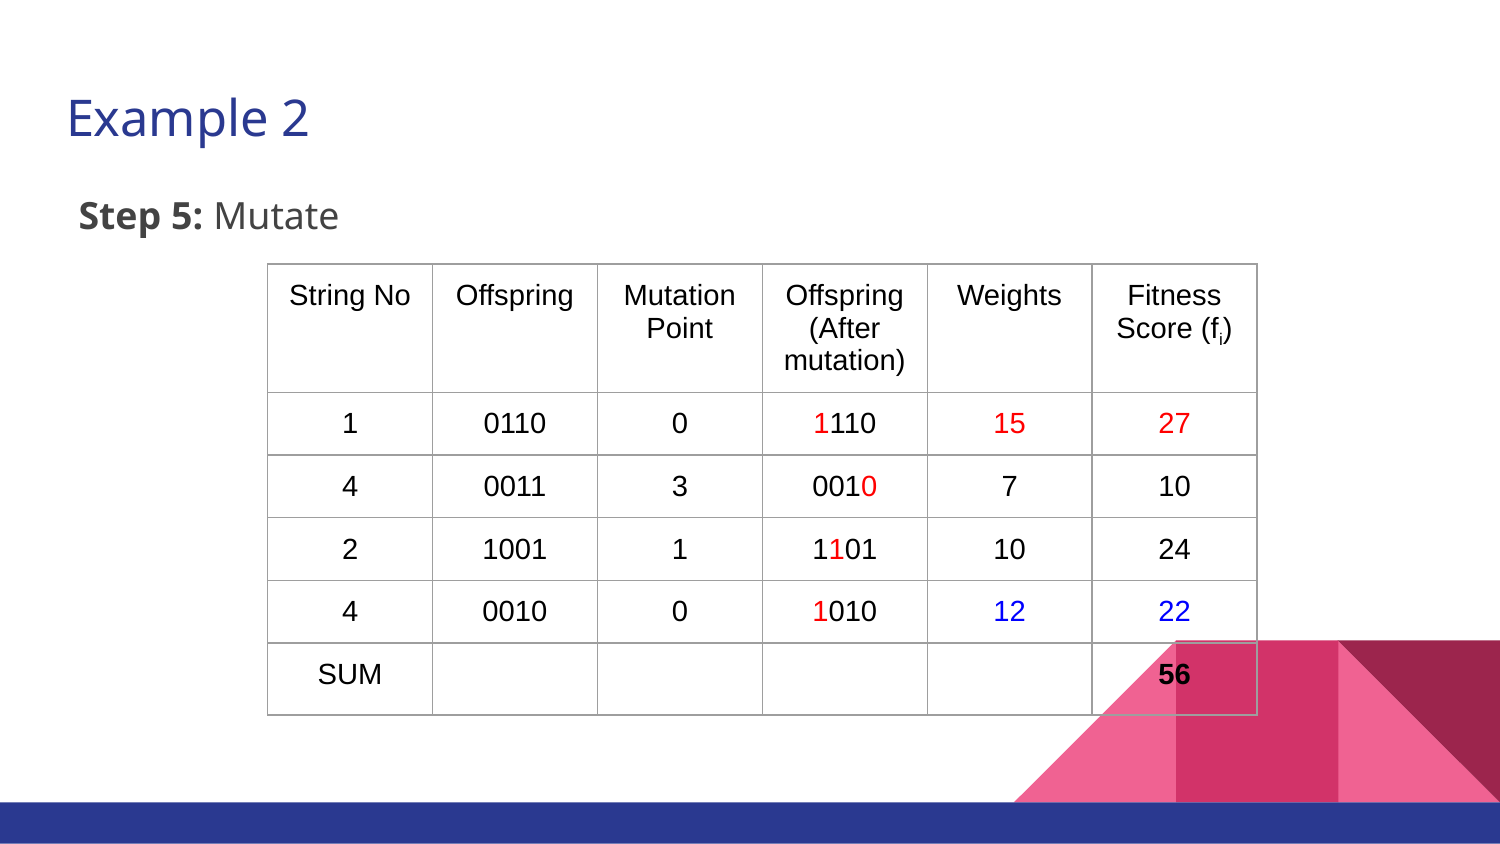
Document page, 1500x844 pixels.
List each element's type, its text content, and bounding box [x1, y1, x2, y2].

table_cell 15 [928, 393, 1091, 454]
table_cell 24 [1093, 518, 1256, 580]
table_cell [598, 644, 762, 714]
table_cell 10 [928, 518, 1091, 580]
table_cell 0010 [763, 456, 927, 517]
table_cell 0 [598, 393, 762, 454]
table_cell 1001 [433, 518, 597, 580]
title Example 2 [51, 67, 1449, 167]
table_cell 3 [598, 456, 762, 517]
table_cell 56 [1093, 644, 1256, 714]
table_cell 7 [928, 456, 1091, 517]
table_cell 4 [268, 456, 432, 517]
table_cell SUM [268, 644, 432, 714]
table_cell 0011 [433, 456, 597, 517]
table_cell 0 [598, 581, 762, 642]
table_header Weights [928, 265, 1091, 392]
table_cell [433, 644, 597, 714]
list Step 5: Mutate [63, 166, 1462, 715]
table_cell 1110 [763, 393, 927, 454]
table_header Offspring (After mutation) [763, 265, 927, 392]
table_header Fitness Score (fi) [1093, 265, 1256, 392]
table_header Mutation Point [598, 265, 762, 392]
table_cell [928, 644, 1091, 714]
table_cell 1101 [763, 518, 927, 580]
table_cell 4 [268, 581, 432, 642]
table_cell 1010 [763, 581, 927, 642]
table_cell 1 [268, 393, 432, 454]
table_header String No [268, 265, 432, 392]
table_cell 12 [928, 581, 1091, 642]
table_cell 10 [1093, 456, 1256, 517]
table_cell 0010 [433, 581, 597, 642]
table_cell 1 [598, 518, 762, 580]
table_cell 0110 [433, 393, 597, 454]
table_cell 22 [1093, 581, 1256, 642]
table_cell 27 [1093, 393, 1256, 454]
table_cell 2 [268, 518, 432, 580]
table_cell [763, 644, 927, 714]
table_header Offspring [433, 265, 597, 392]
